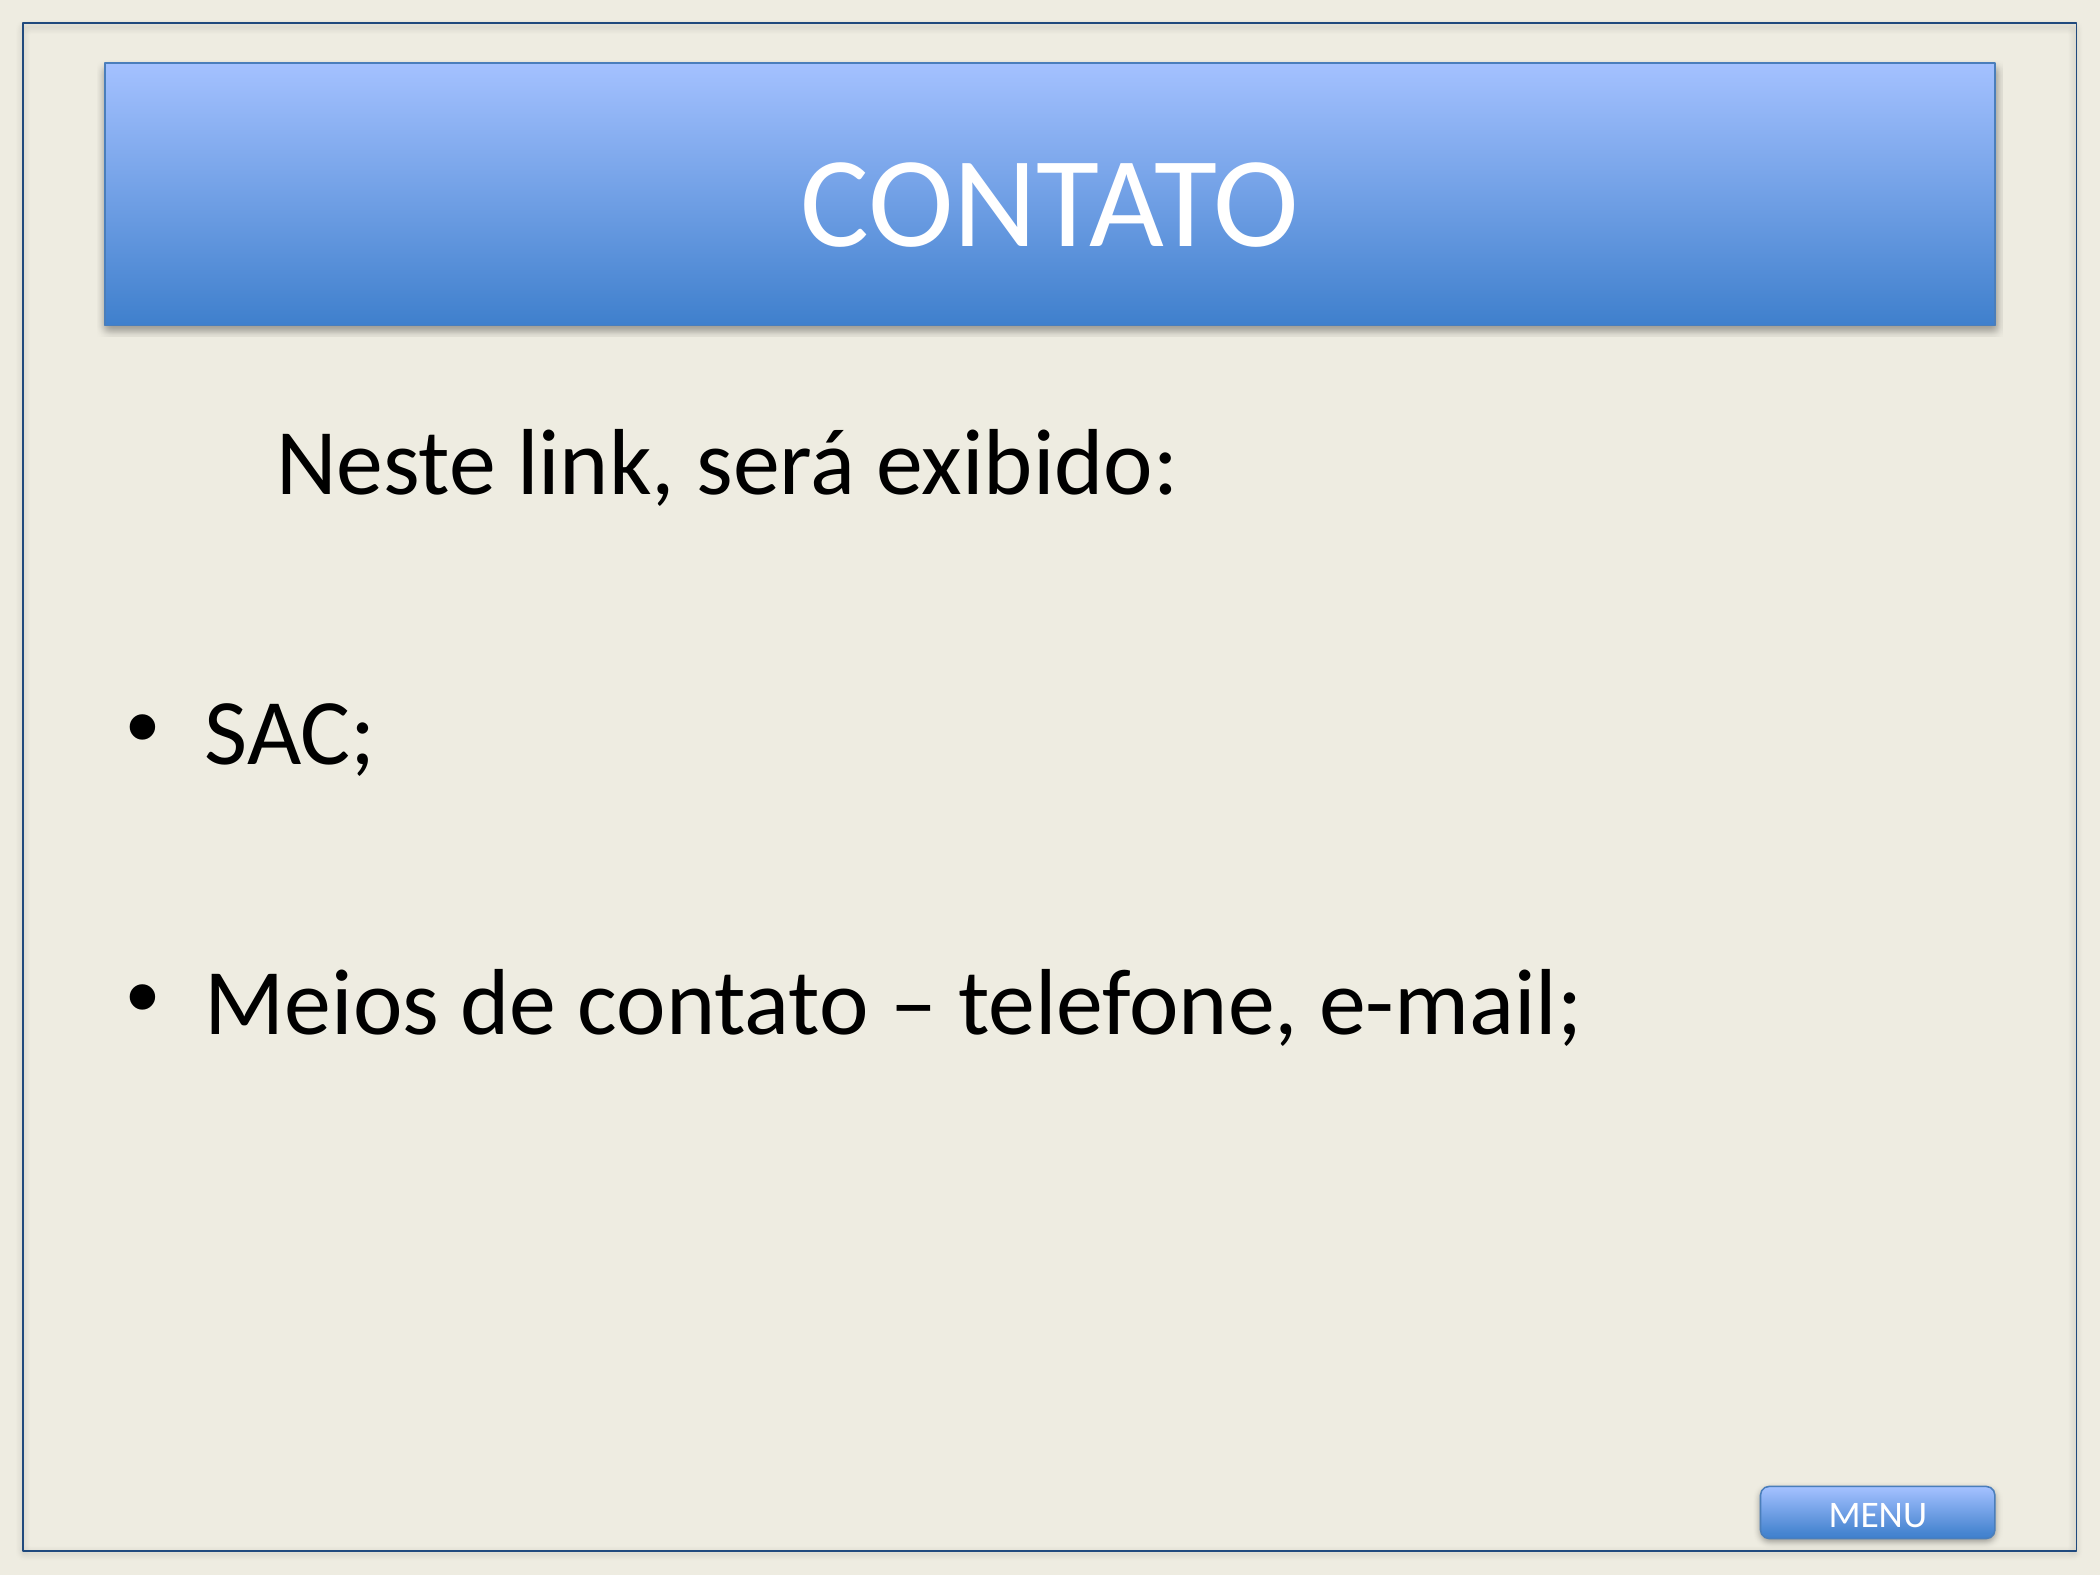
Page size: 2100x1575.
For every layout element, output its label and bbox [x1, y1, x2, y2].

text_box [22, 22, 2077, 1552]
